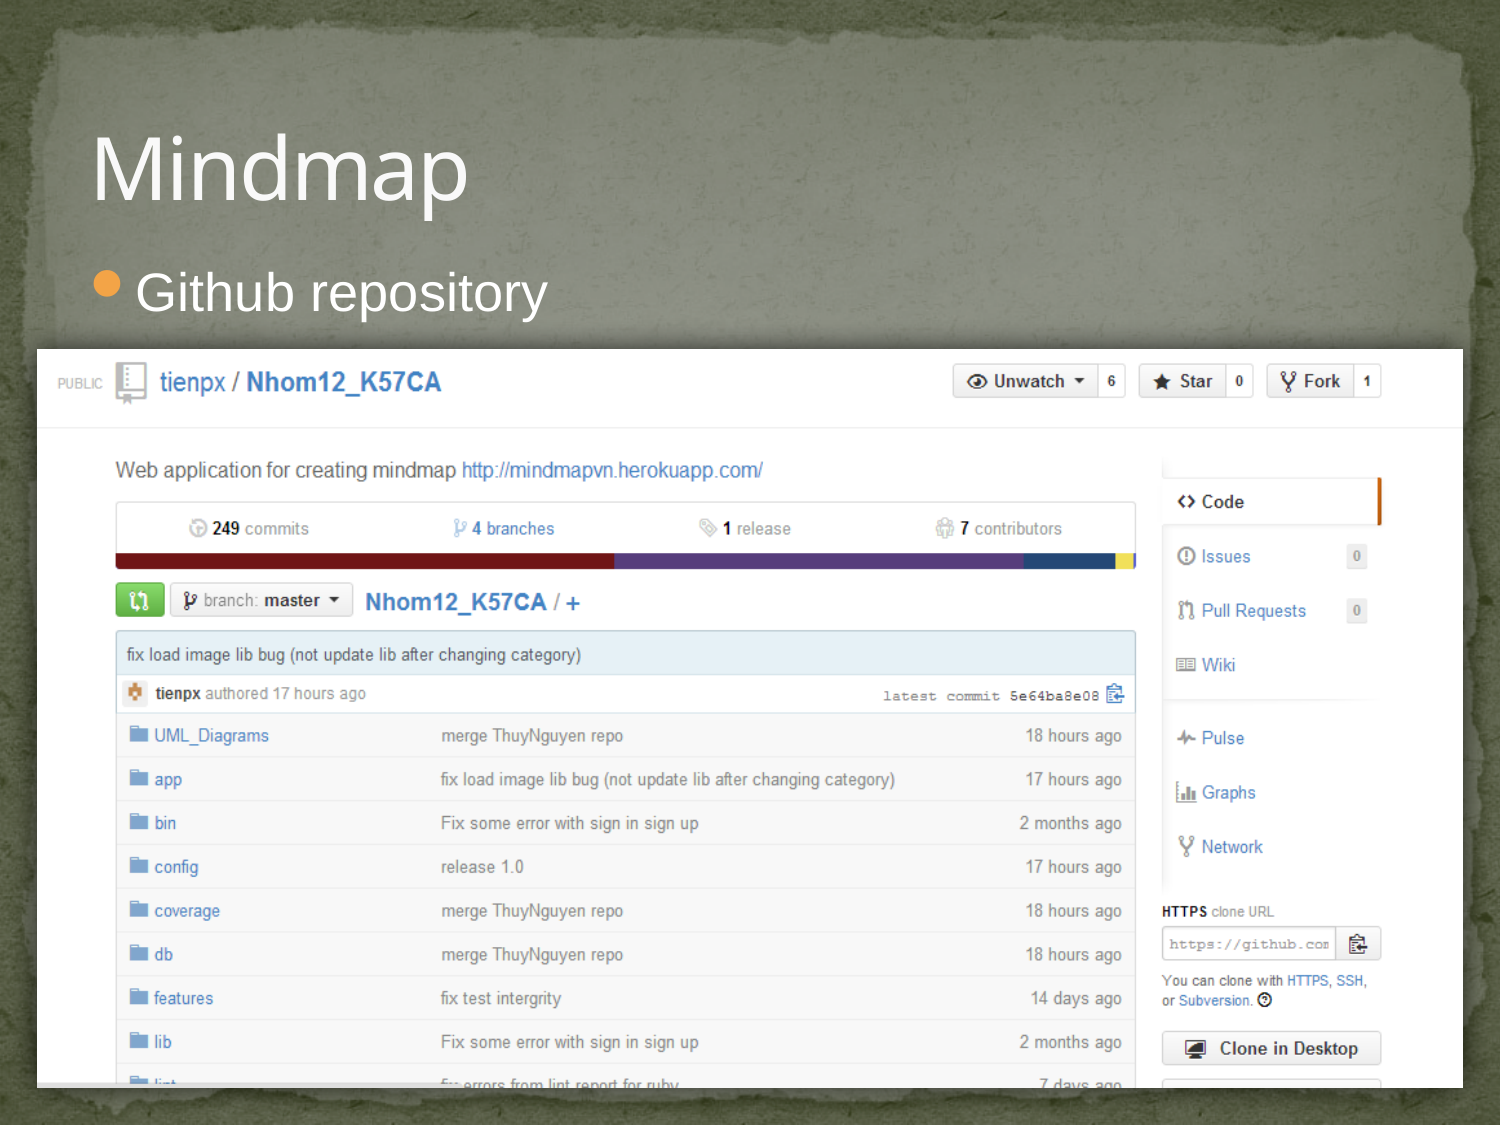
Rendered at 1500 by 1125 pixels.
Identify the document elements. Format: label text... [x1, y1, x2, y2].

picture [37, 349, 1463, 1088]
list Github repository [75, 249, 1425, 326]
title Mindmap [74, 24, 1425, 225]
